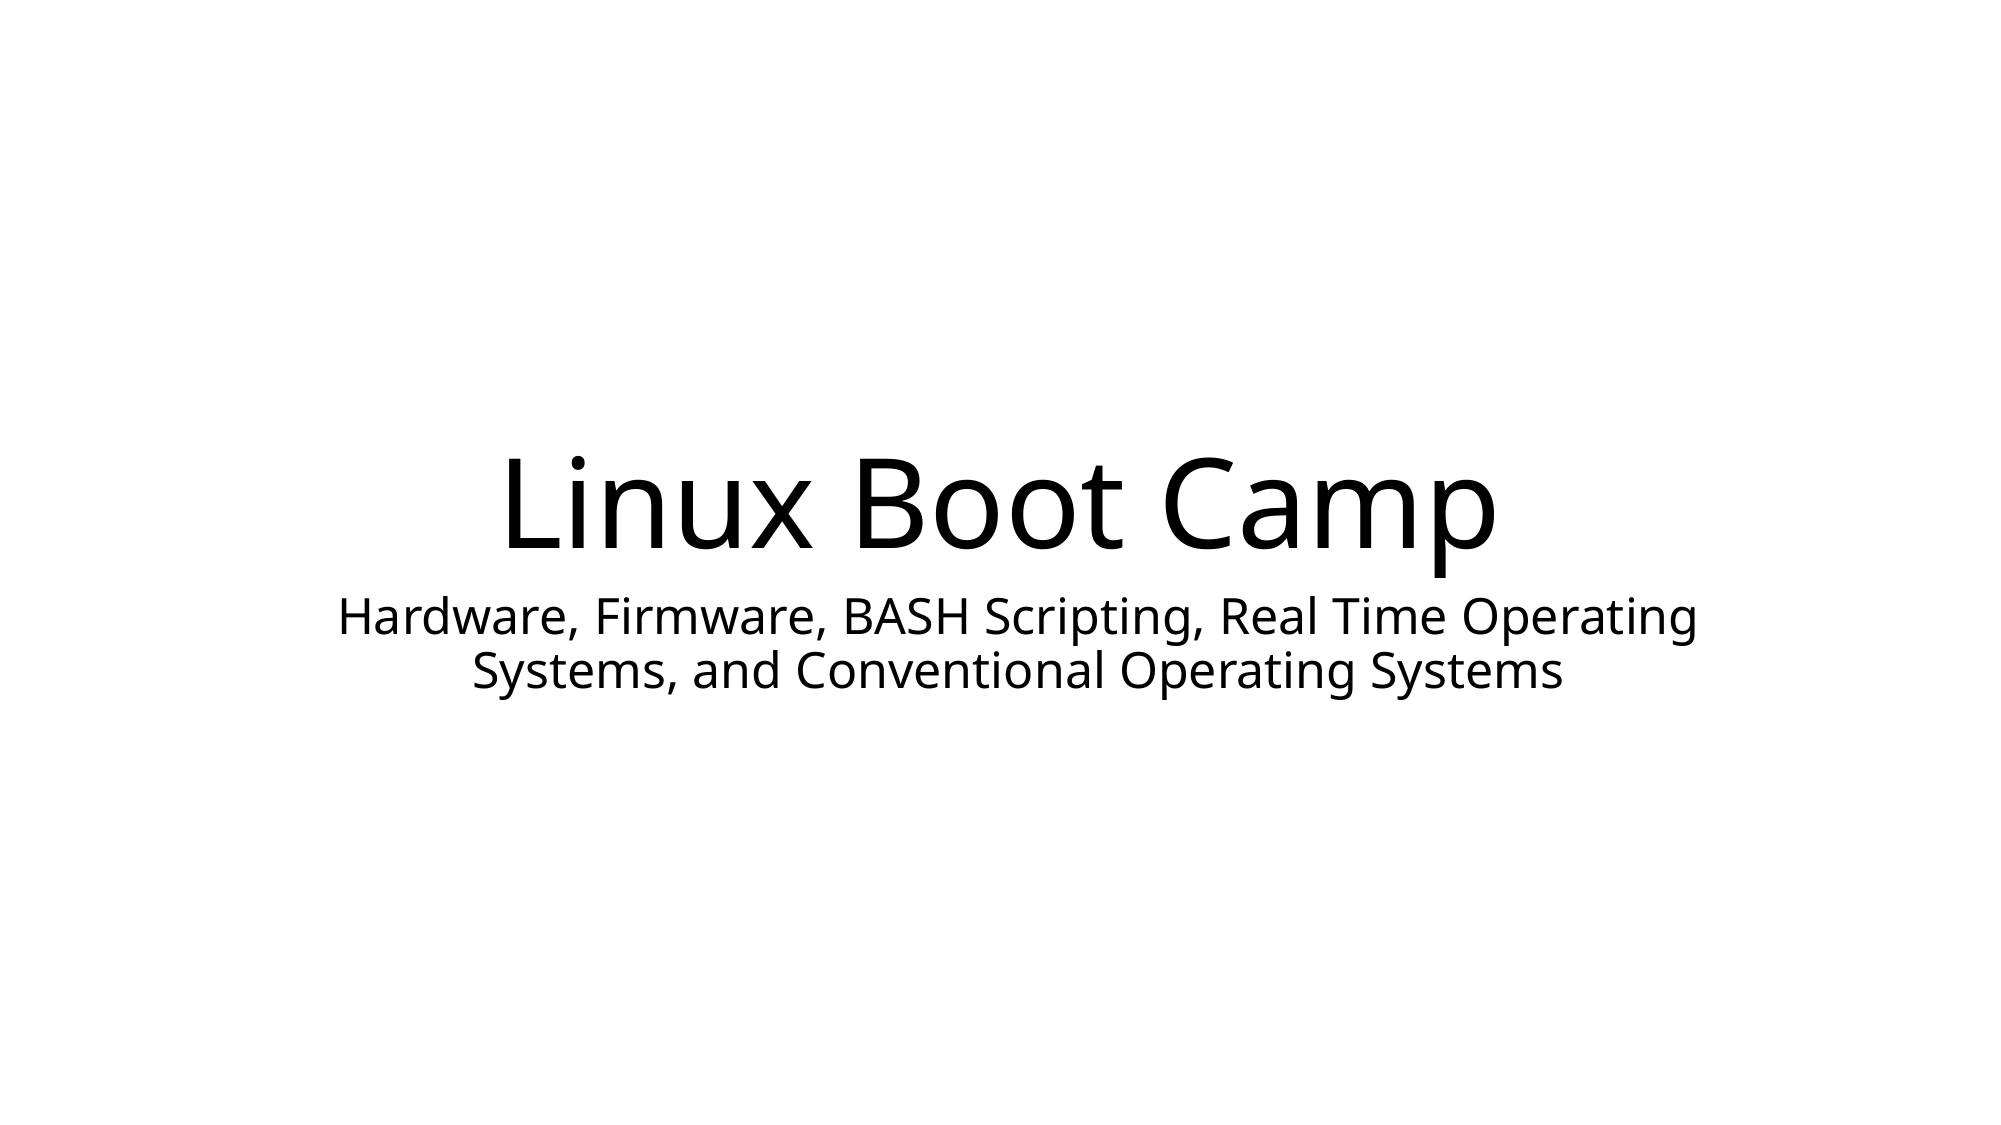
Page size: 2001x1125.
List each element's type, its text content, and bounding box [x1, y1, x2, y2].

title Linux Boot Camp [249, 184, 1750, 576]
subtitle Hardware, Firmware, BASH Scripting, Real Time Operating Systems, and Conventional Operating Systems [249, 590, 1750, 863]
